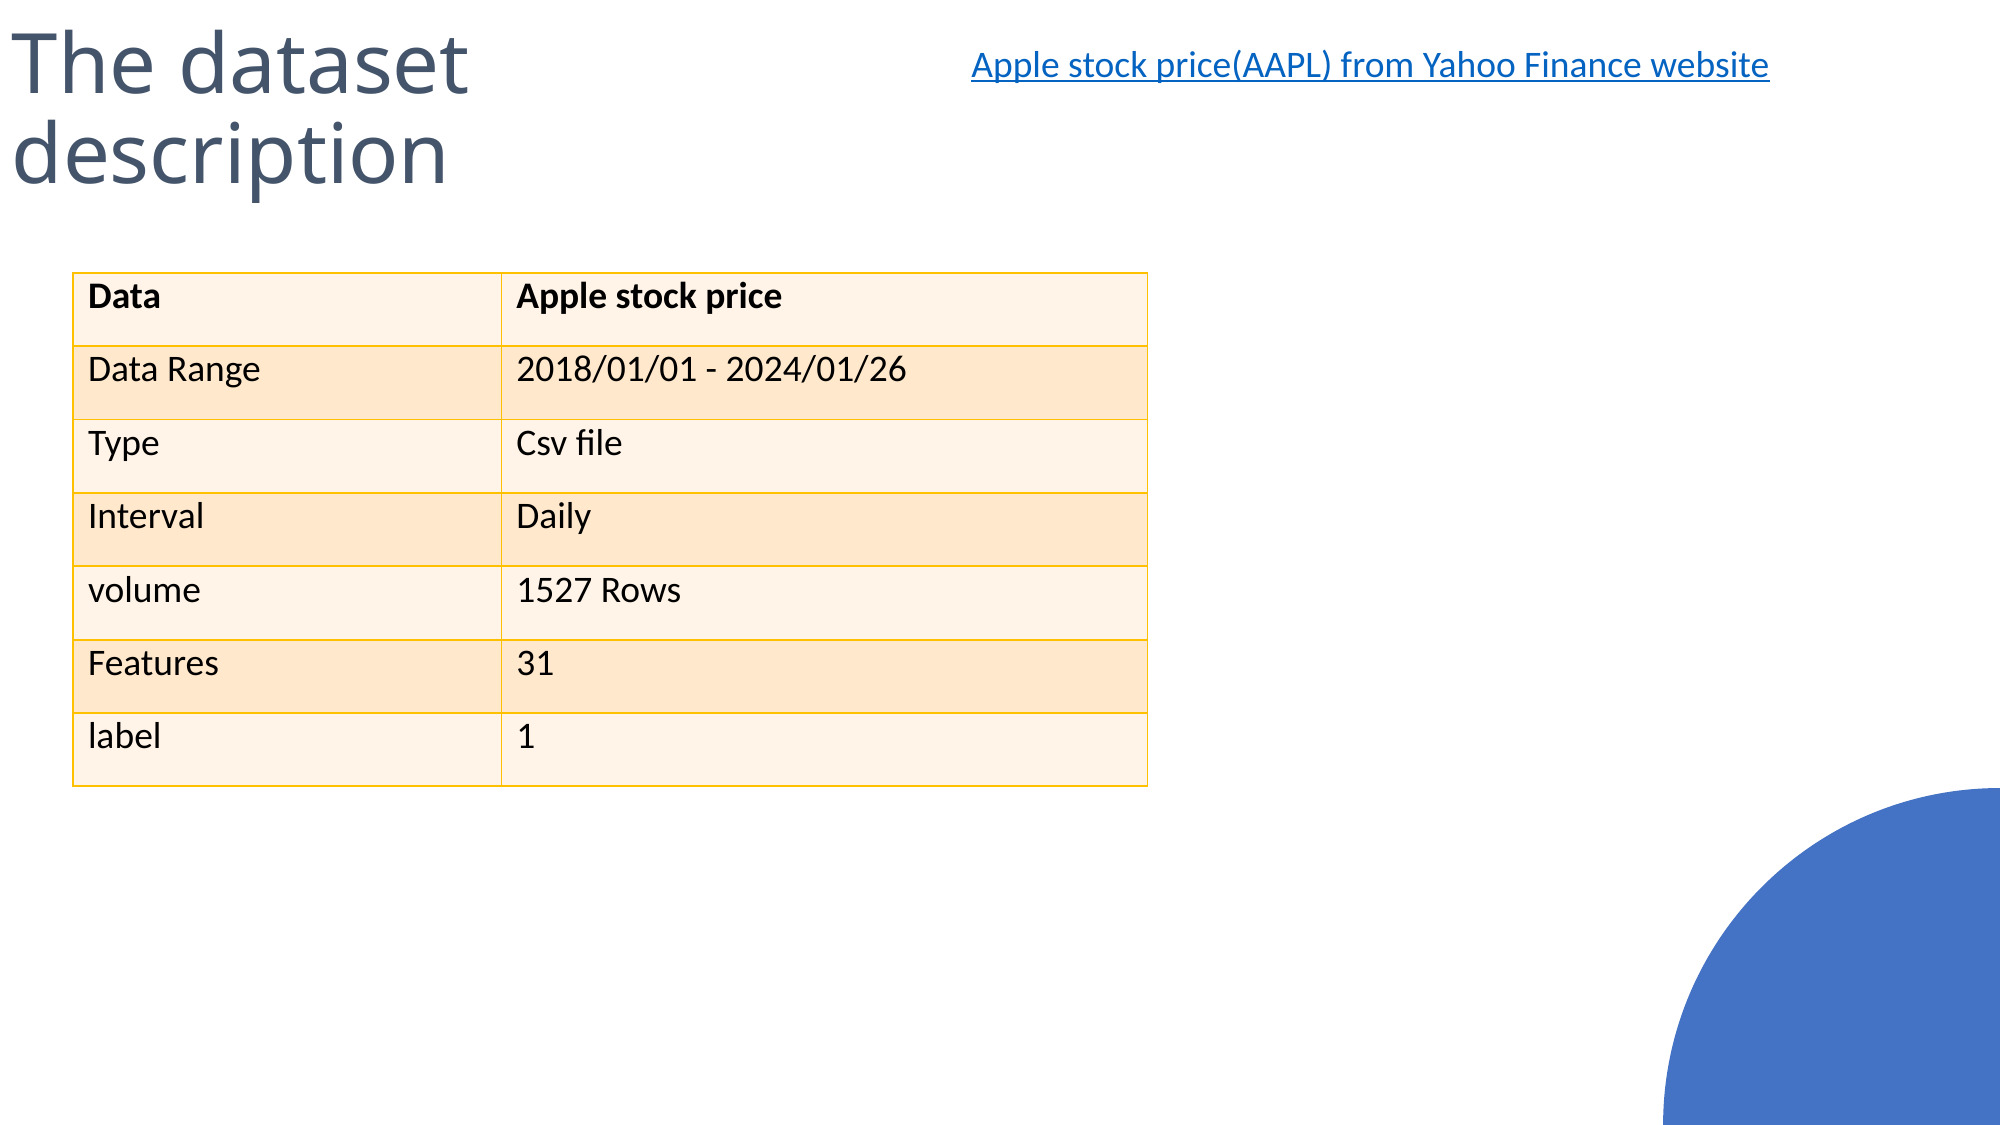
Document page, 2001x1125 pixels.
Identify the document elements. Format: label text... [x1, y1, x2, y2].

table_cell Daily [502, 494, 1147, 565]
table_cell Type [74, 420, 501, 492]
table_cell Data Range [74, 347, 501, 419]
table_cell 2018/01/01 - 2024/01/26 [502, 347, 1147, 419]
table_header Apple stock price [502, 274, 1147, 345]
table_cell Features [74, 641, 501, 712]
table_cell 31 [502, 641, 1147, 712]
table_cell label [74, 714, 501, 785]
table_cell 1527 Rows [502, 567, 1147, 639]
table_cell Interval [74, 494, 501, 565]
text_box Apple stock price(AAPL) from Yahoo Finance website [956, 32, 1786, 93]
table_header Data [74, 274, 501, 345]
table_cell 1 [502, 714, 1147, 785]
title The dataset description [0, 1, 841, 127]
table_cell volume [74, 567, 501, 639]
table_cell Csv file [502, 420, 1147, 492]
